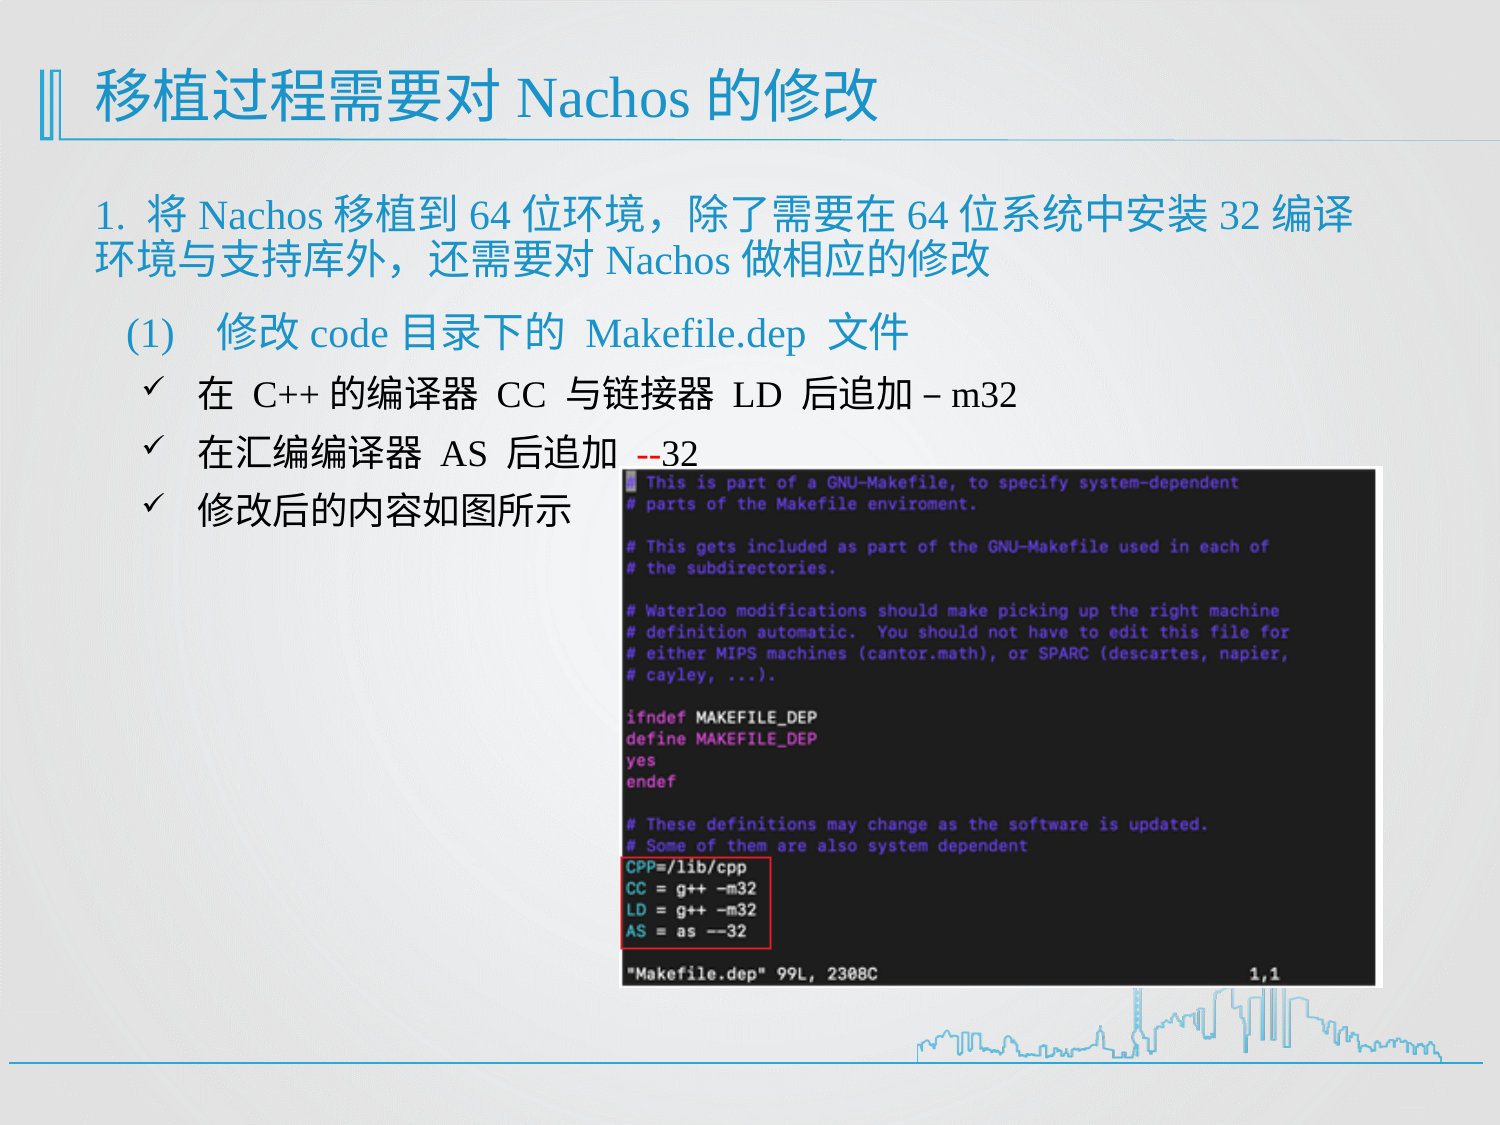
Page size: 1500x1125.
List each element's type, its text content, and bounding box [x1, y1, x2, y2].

list 1. 将Nachos移植到64位环境，除了需要在64位系统中安装32编译环境与支持库外，还需要对Nachos做相应的修改 (1) 修改code目录下的 Makefile.dep 文件 在 C++的编译器 CC 与链接器 LD 后追加 –m32 在汇编编译器 AS 后追加 --32 修改后的内容如图所示 [79, 186, 1407, 1063]
picture [0, 0, 1500, 1125]
title 移植过程需要对Nachos的修改 [79, 41, 1407, 138]
